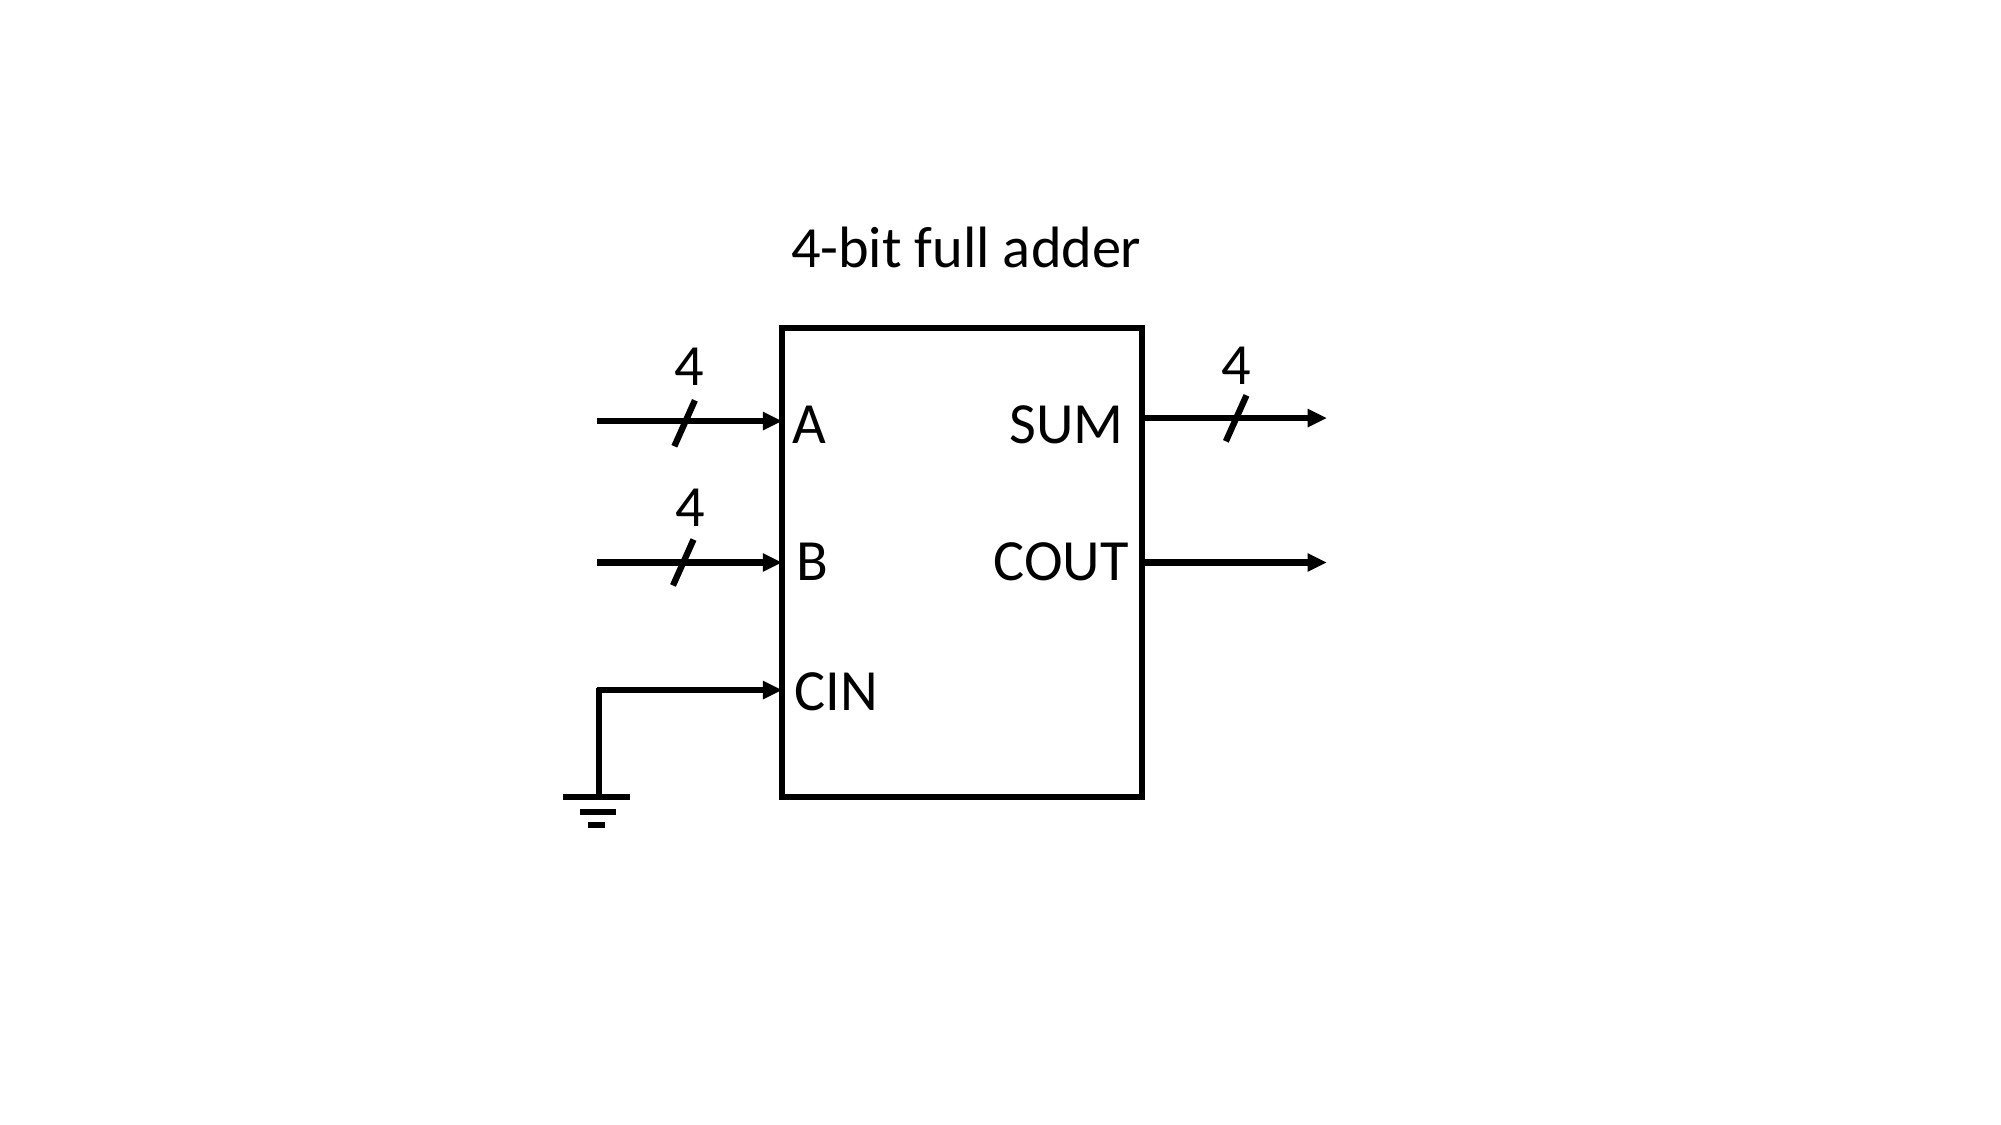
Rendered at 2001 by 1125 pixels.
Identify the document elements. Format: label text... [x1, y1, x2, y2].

text_box CIN [779, 645, 893, 730]
text_box A [777, 378, 842, 463]
text_box SUM [994, 378, 1139, 463]
text_box 4-bit full adder [776, 202, 1157, 287]
text_box 4 [1206, 318, 1266, 404]
text_box 4 [659, 320, 719, 405]
text_box B [782, 514, 844, 600]
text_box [672, 539, 694, 586]
text_box 4 [660, 460, 720, 546]
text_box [1225, 395, 1247, 442]
text_box COUT [978, 514, 1144, 600]
text_box [781, 327, 1143, 798]
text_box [674, 400, 695, 447]
